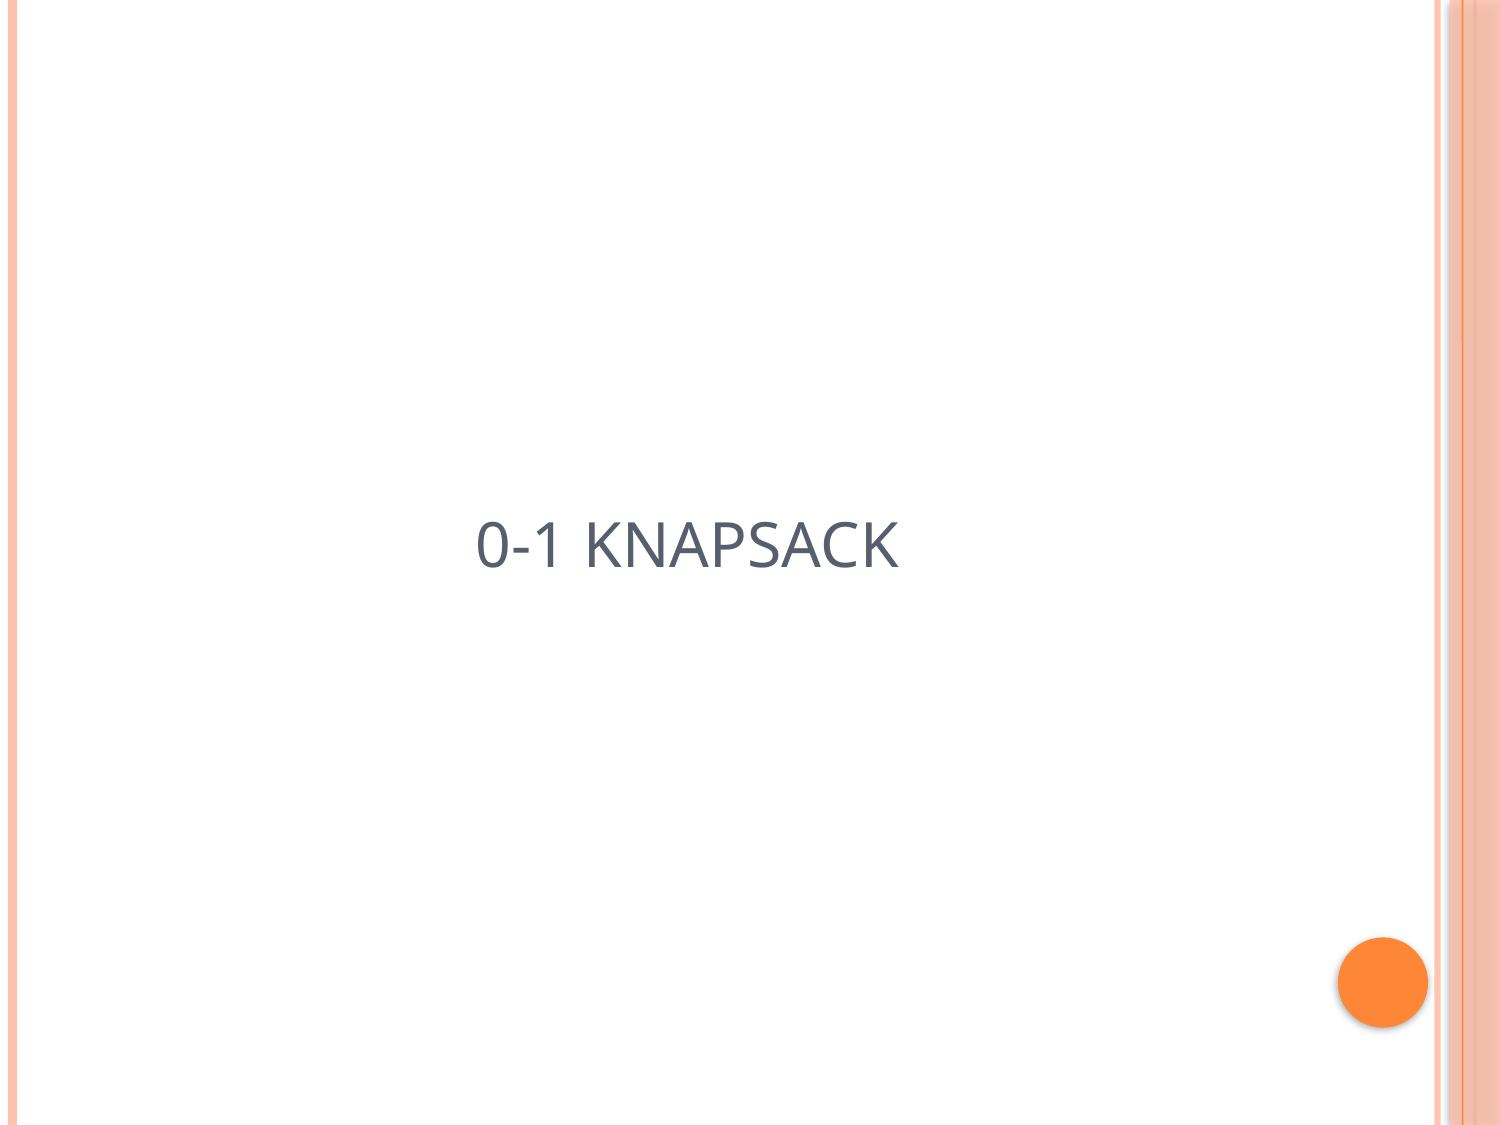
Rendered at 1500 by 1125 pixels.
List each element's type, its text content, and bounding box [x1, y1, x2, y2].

title 0-1 Knapsack [75, 399, 1300, 588]
